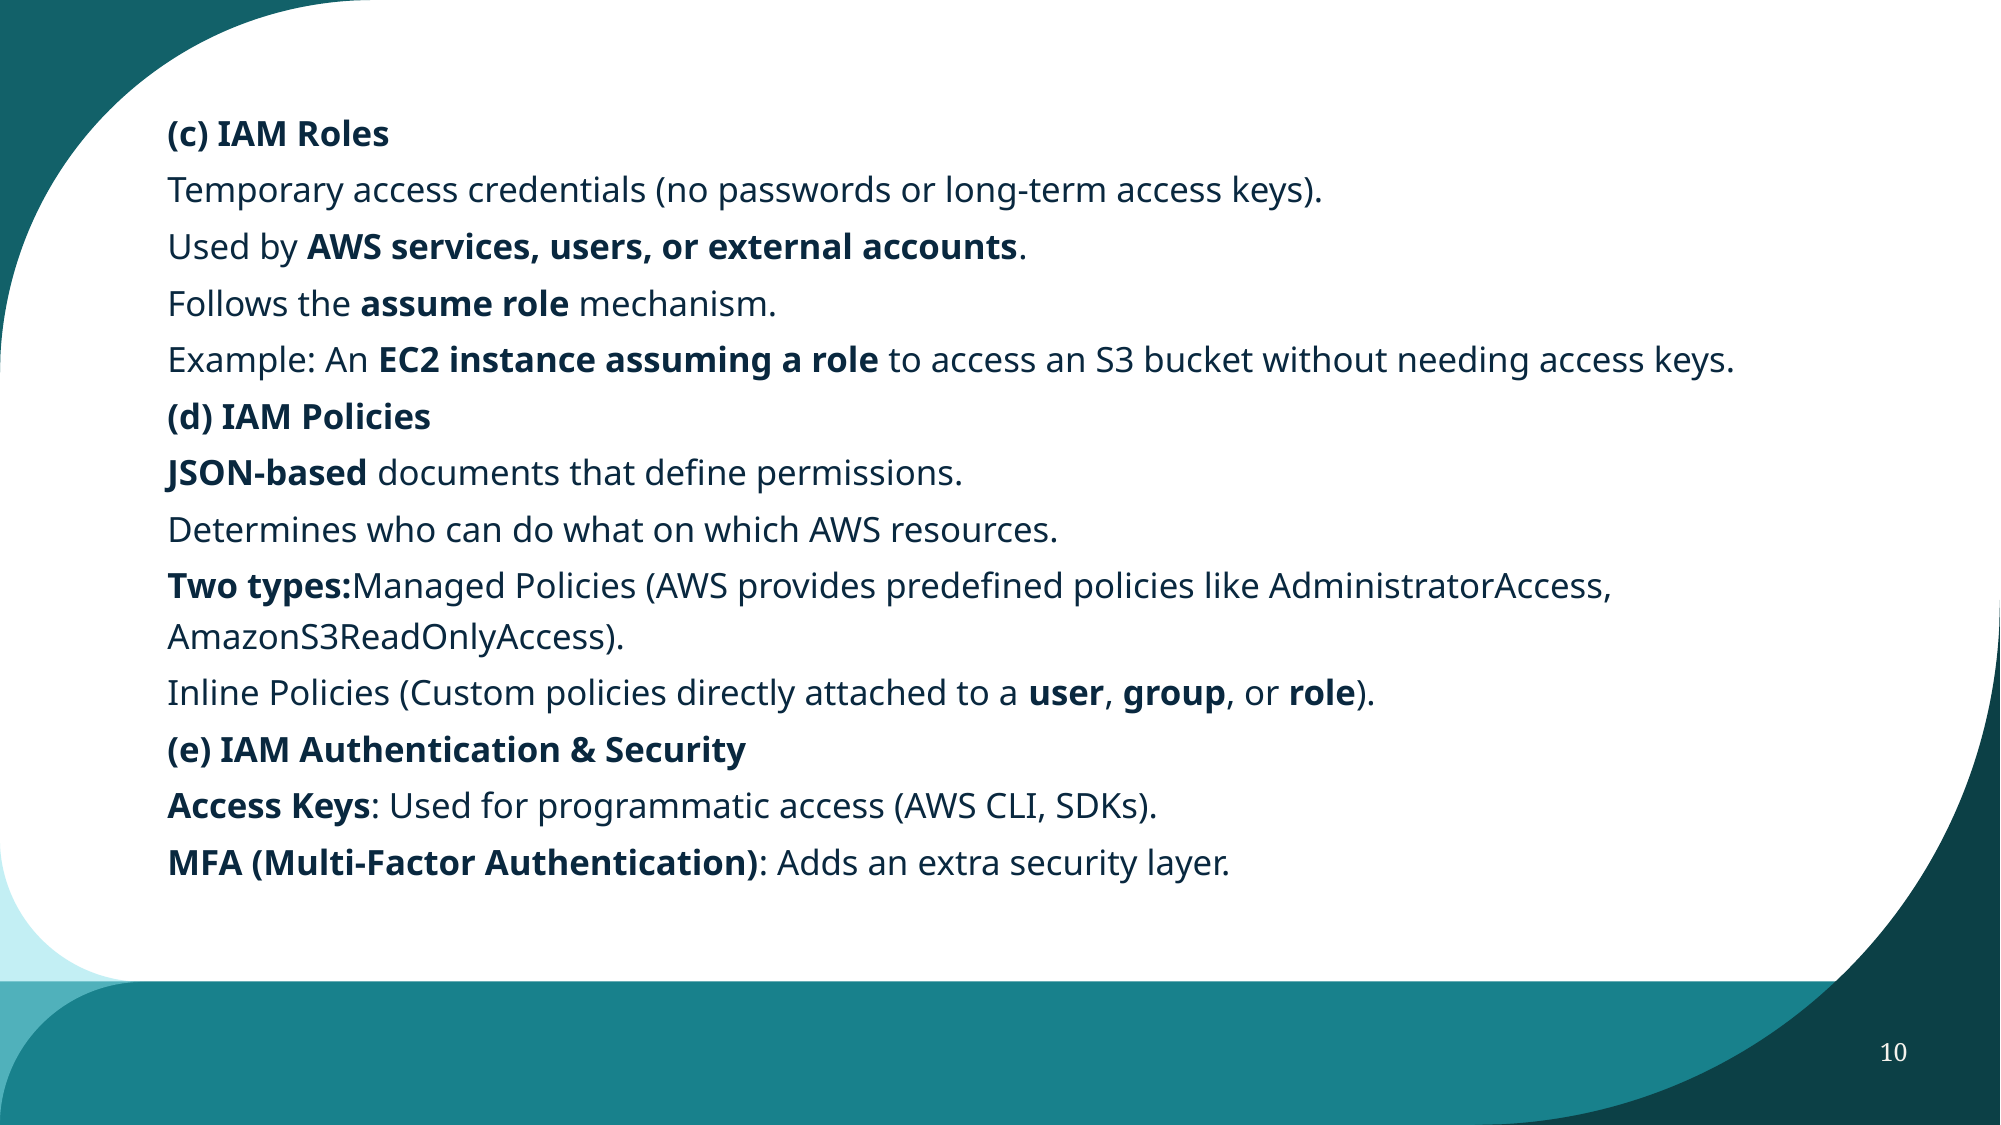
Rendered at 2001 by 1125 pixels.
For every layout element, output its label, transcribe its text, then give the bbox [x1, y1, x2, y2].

slide_number 10 [1787, 981, 2000, 1125]
list (c) IAM Roles Temporary access credentials (no passwords or long-term access keys). Used by AWS services, users, or external accounts. Follows the assume role mechanism. Example: An EC2 instance assuming a role to access an S3 bucket without needing access keys. (d) IAM Policies JSON-based documents that define permissions. Determines who can do what on which AWS resources. Two types:Managed Policies (AWS provides predefined policies like AdministratorAccess, AmazonS3ReadOnlyAccess). Inline Policies (Custom policies directly attached to a user, group, or role). (e) IAM Authentication & Security Access Keys: Used for programmatic access (AWS CLI, SDKs). MFA (Multi-Factor Authentication): Adds an extra security layer. [152, 87, 1788, 955]
